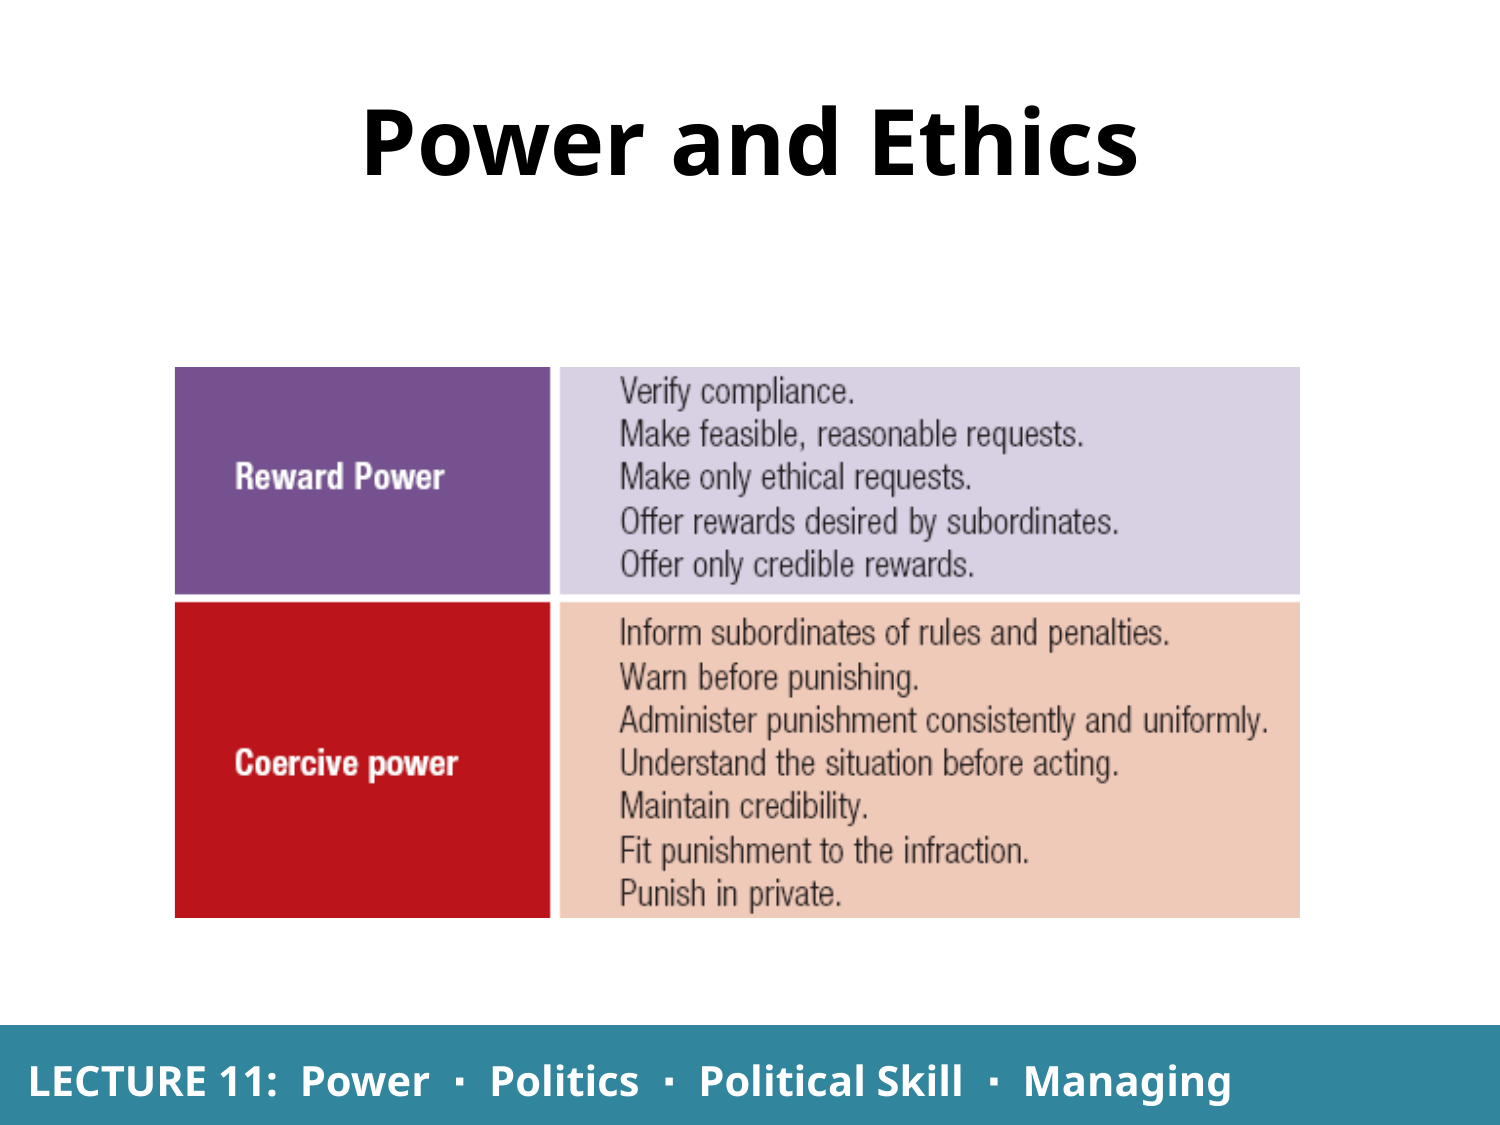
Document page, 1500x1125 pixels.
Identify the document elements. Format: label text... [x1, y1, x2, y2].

picture [174, 367, 1301, 918]
text_box LECTURE 11: Power ∙ Politics ∙ Political Skill ∙ Managing [12, 1046, 1488, 1112]
text_box Power and Ethics [74, 45, 1425, 233]
